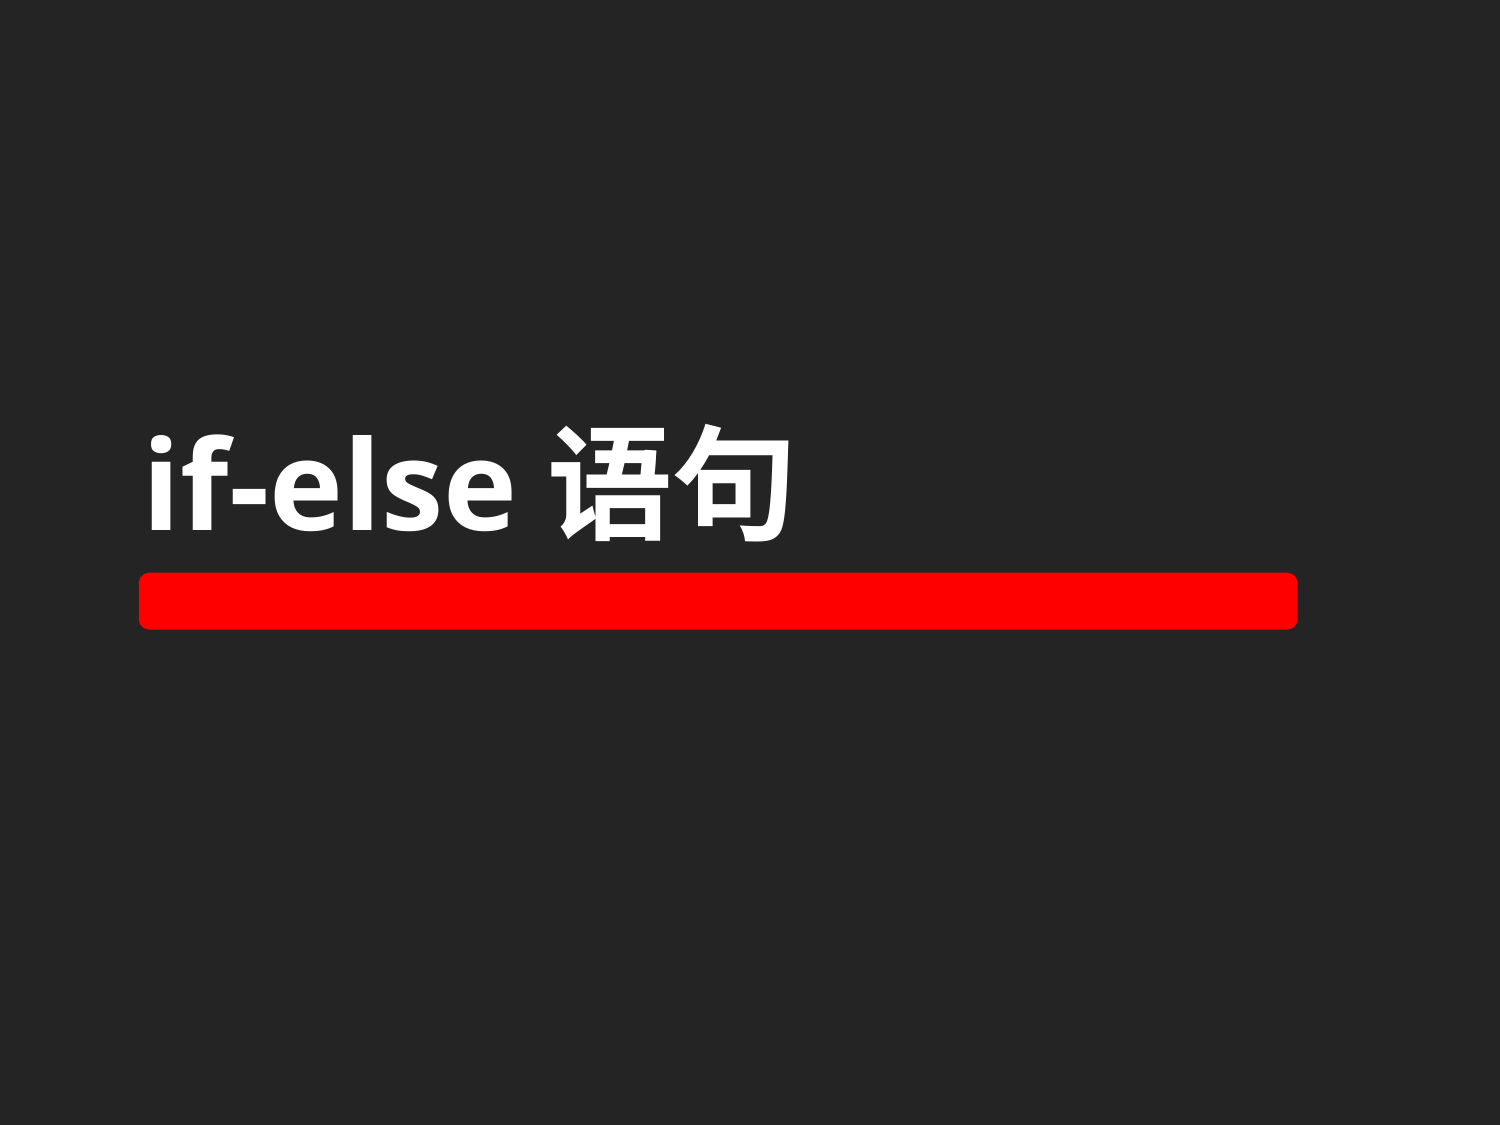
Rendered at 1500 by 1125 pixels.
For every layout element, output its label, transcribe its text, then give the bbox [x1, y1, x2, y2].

text_box if-else语句 [127, 398, 813, 563]
text_box [138, 572, 1298, 630]
